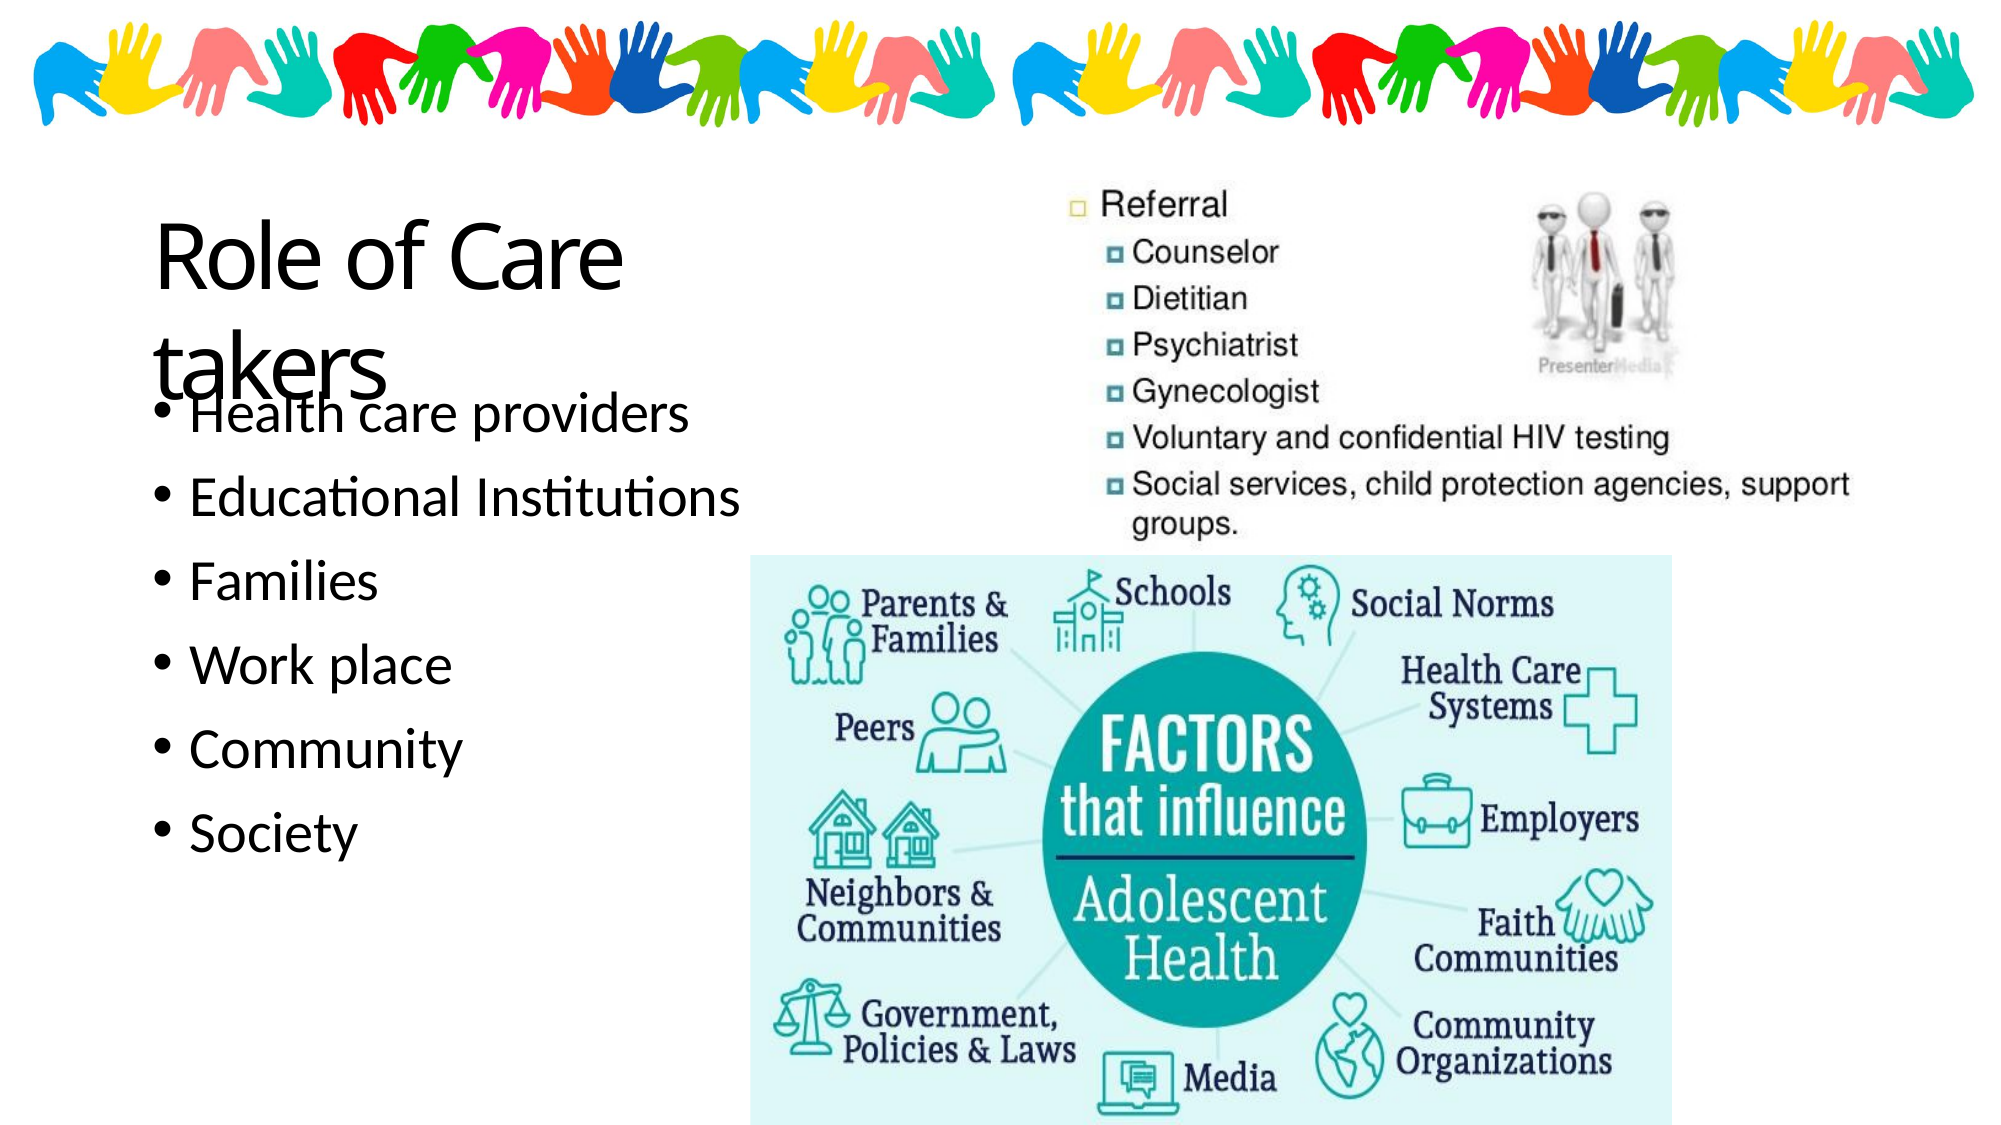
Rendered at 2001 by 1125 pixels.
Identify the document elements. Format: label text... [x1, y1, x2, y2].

text_box Health care providers Educational Institutions Families Work place Community Society [150, 358, 745, 864]
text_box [750, 180, 1855, 1125]
text_box [21, 6, 1979, 128]
title Role of Care takers [150, 196, 745, 358]
